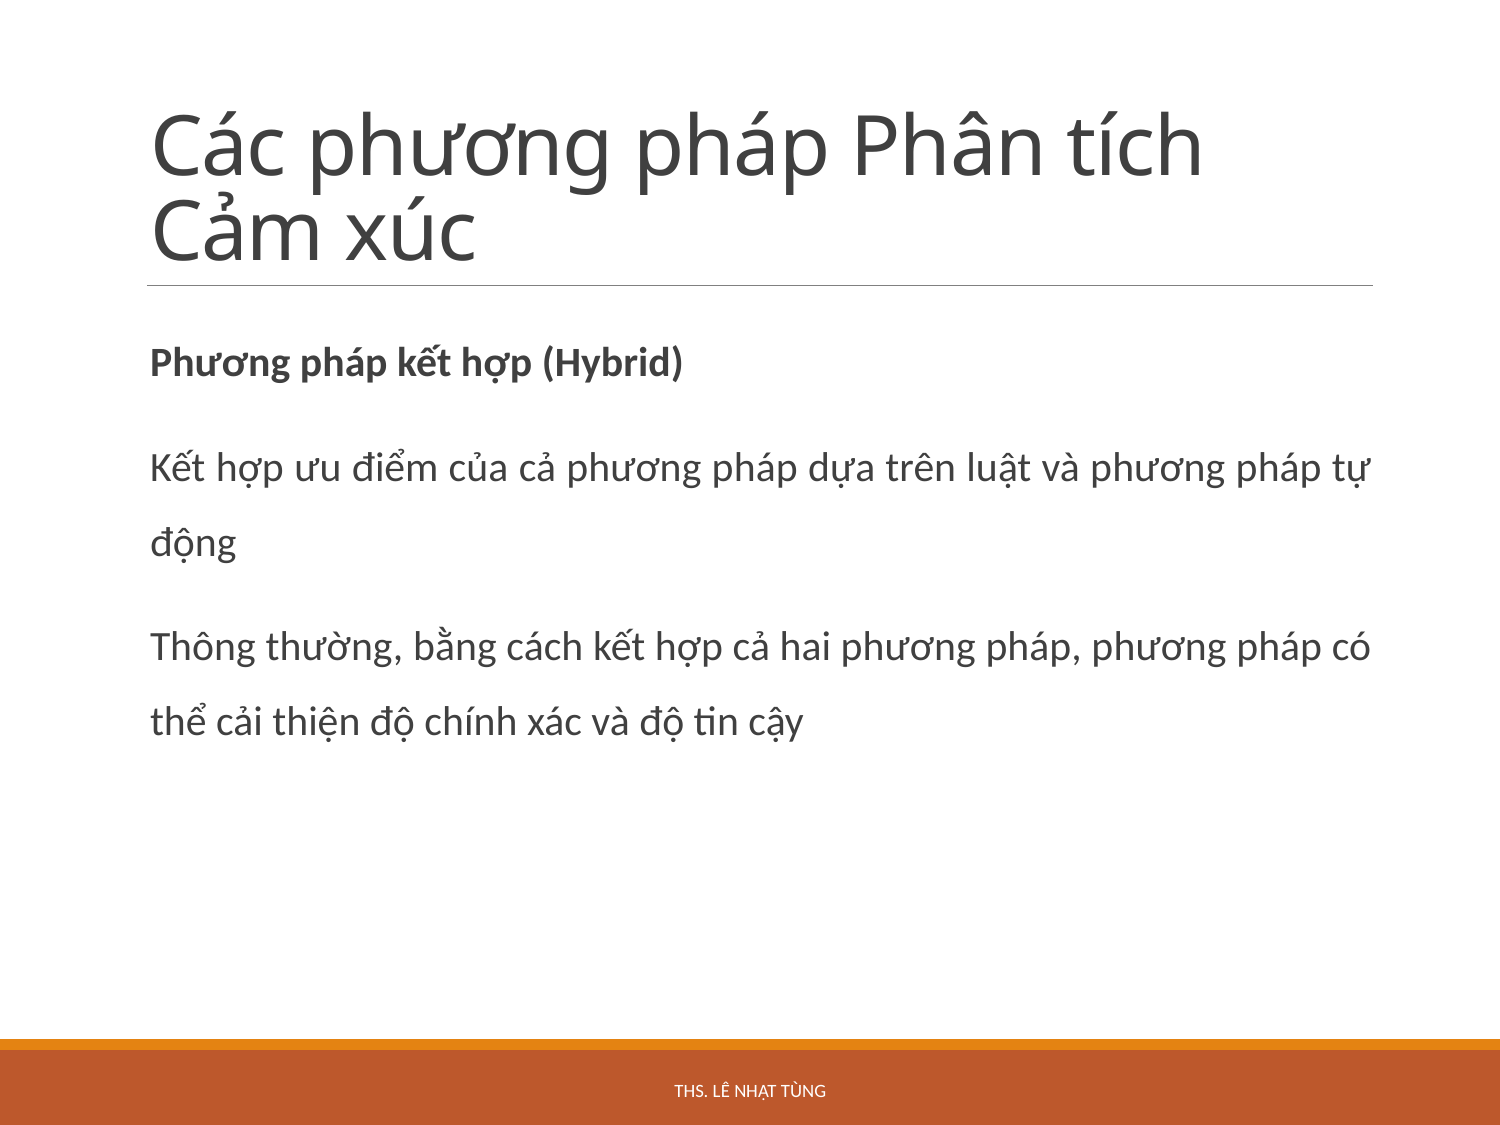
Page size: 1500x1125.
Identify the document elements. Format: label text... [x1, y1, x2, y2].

footer ThS. Lê Nhật Tùng [453, 1059, 1047, 1120]
title Các phương pháp Phân tích Cảm xúc [135, 47, 1373, 285]
list Phương pháp kết hợp (Hybrid) Kết hợp ưu điểm của cả phương pháp dựa trên luật và phương pháp tự động Thông thường, bằng cách kết hợp cả hai phương pháp, phương pháp có thể cải thiện độ chính xác và độ tin cậy [135, 302, 1373, 963]
